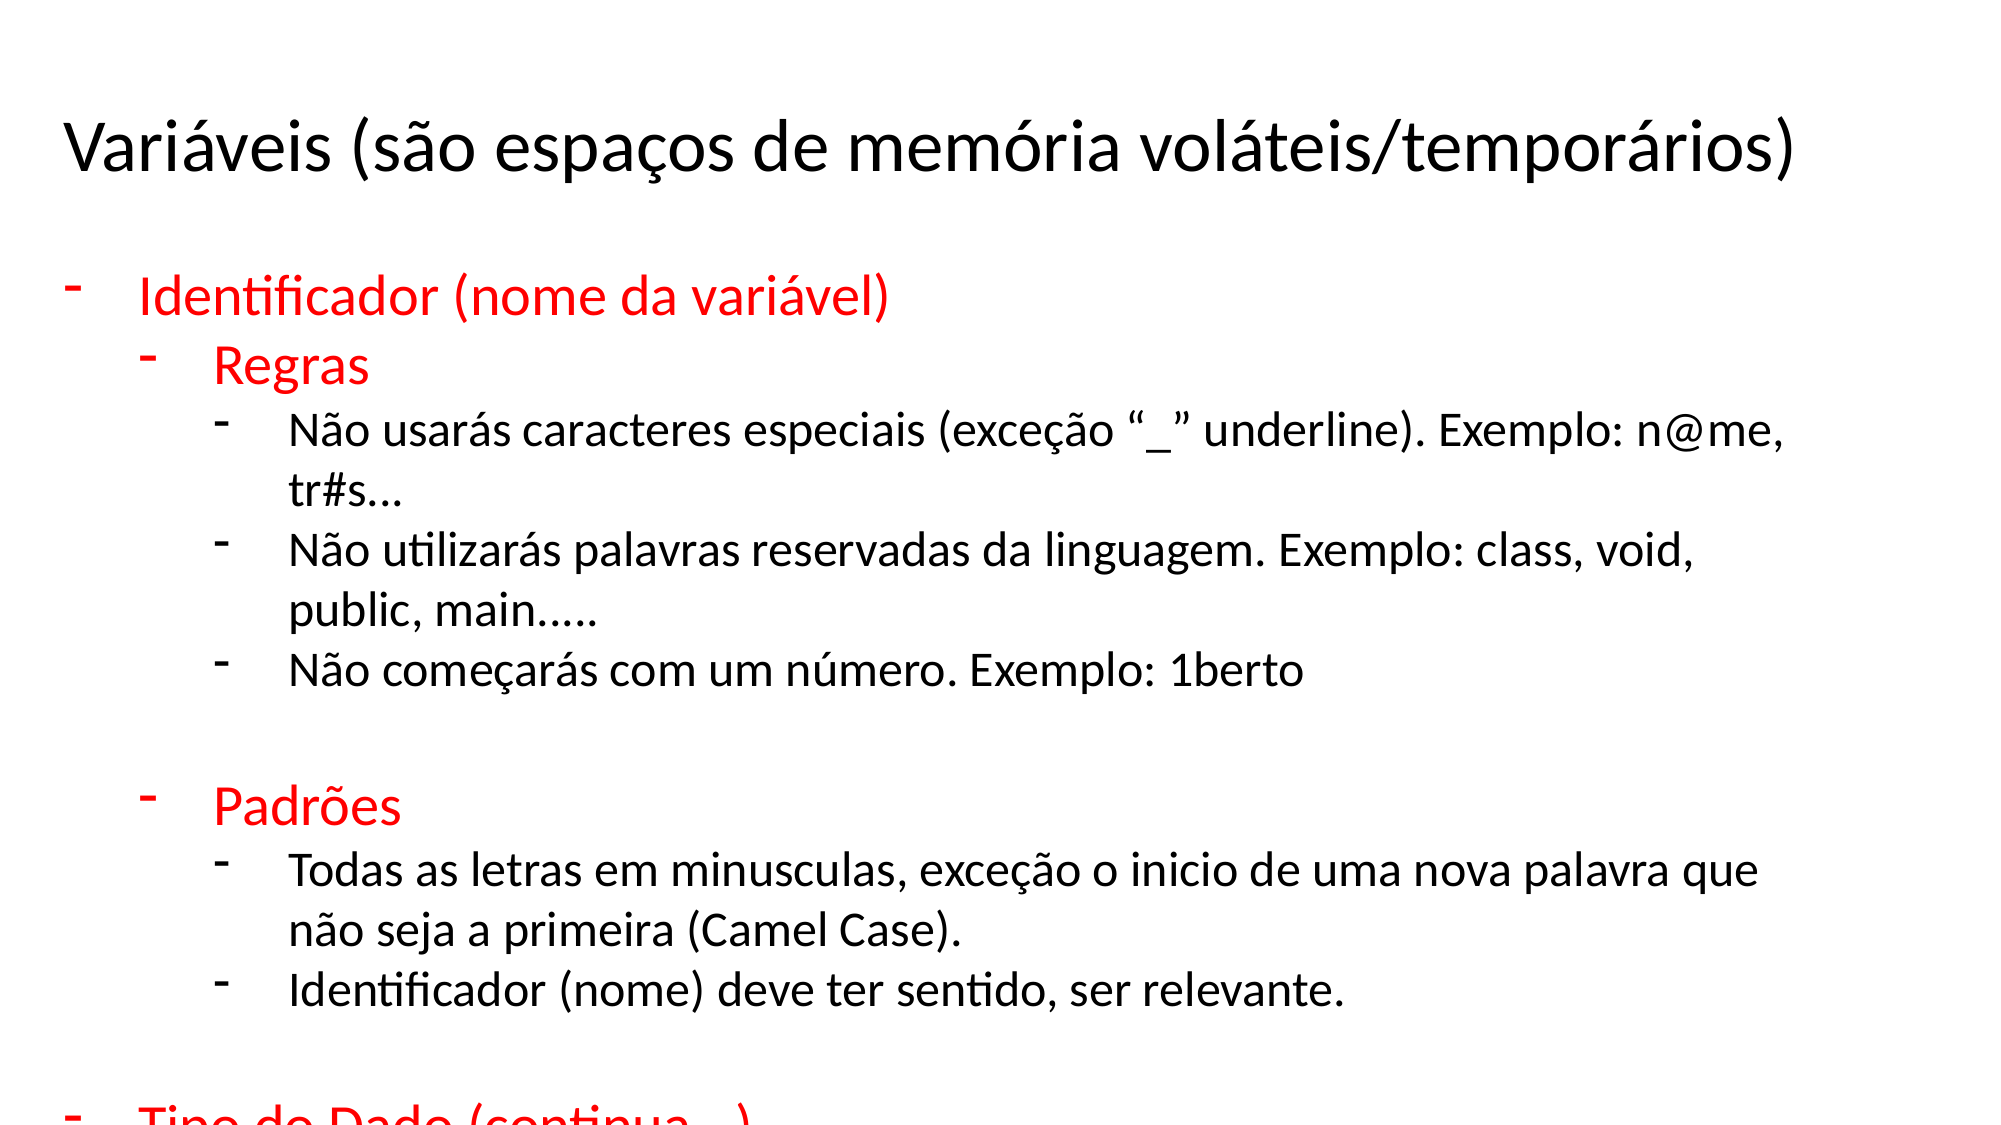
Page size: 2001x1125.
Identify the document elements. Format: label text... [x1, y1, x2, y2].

text_box Variáveis (são espaços de memória voláteis/temporários) Identificador (nome da variável) Regras Não usarás caracteres especiais (exceção “_” underline). Exemplo: n@me, tr#s... Não utilizarás palavras reservadas da linguagem. Exemplo: class, void, public, main..... Não começarás com um número. Exemplo: 1berto Padrões Todas as letras em minusculas, exceção o inicio de uma nova palavra que não seja a primeira (Camel Case). Identificador (nome) deve ter sentido, ser relevante. Tipo do Dado (continua...) [48, 89, 1853, 1125]
